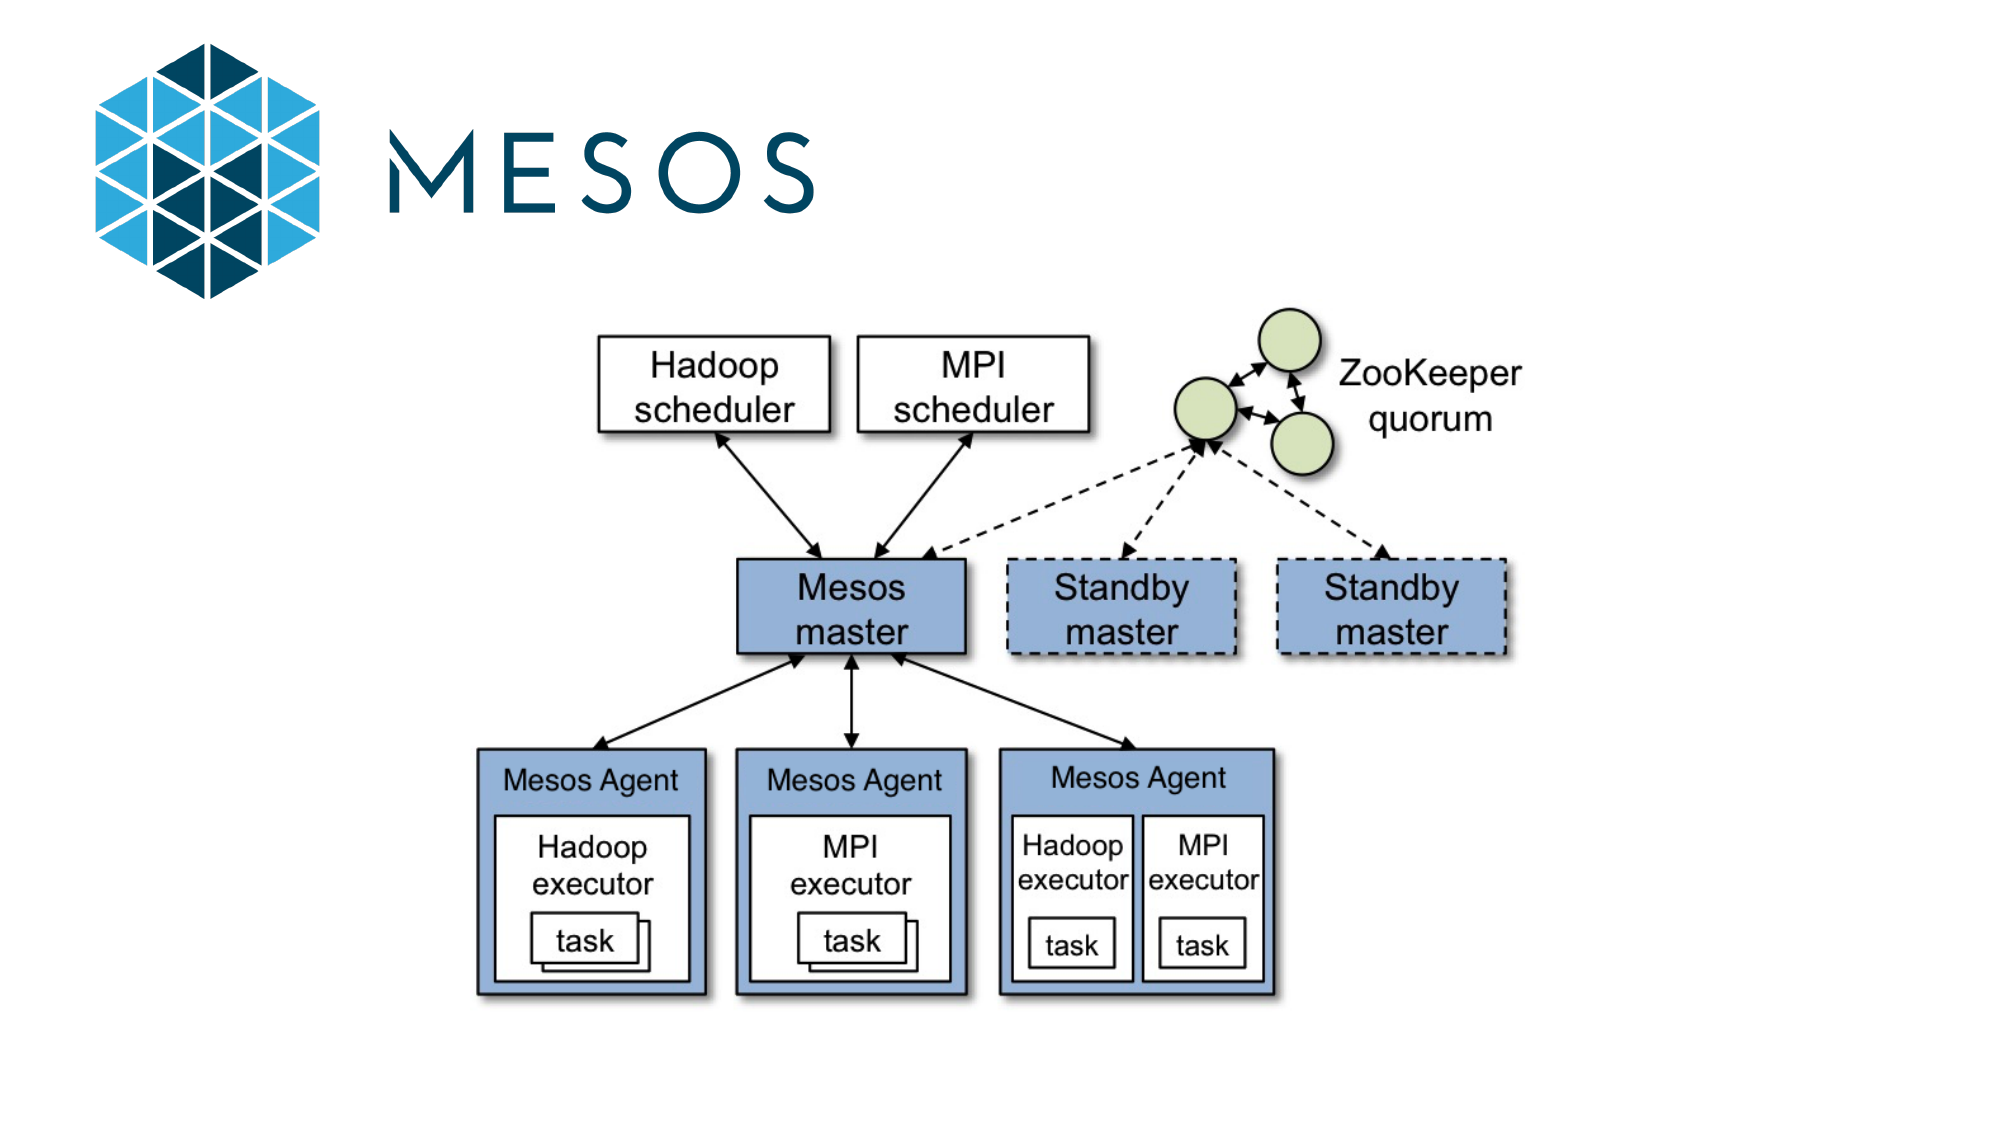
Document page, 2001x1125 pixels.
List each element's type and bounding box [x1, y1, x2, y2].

list [469, 299, 1530, 1014]
picture [95, 38, 814, 300]
